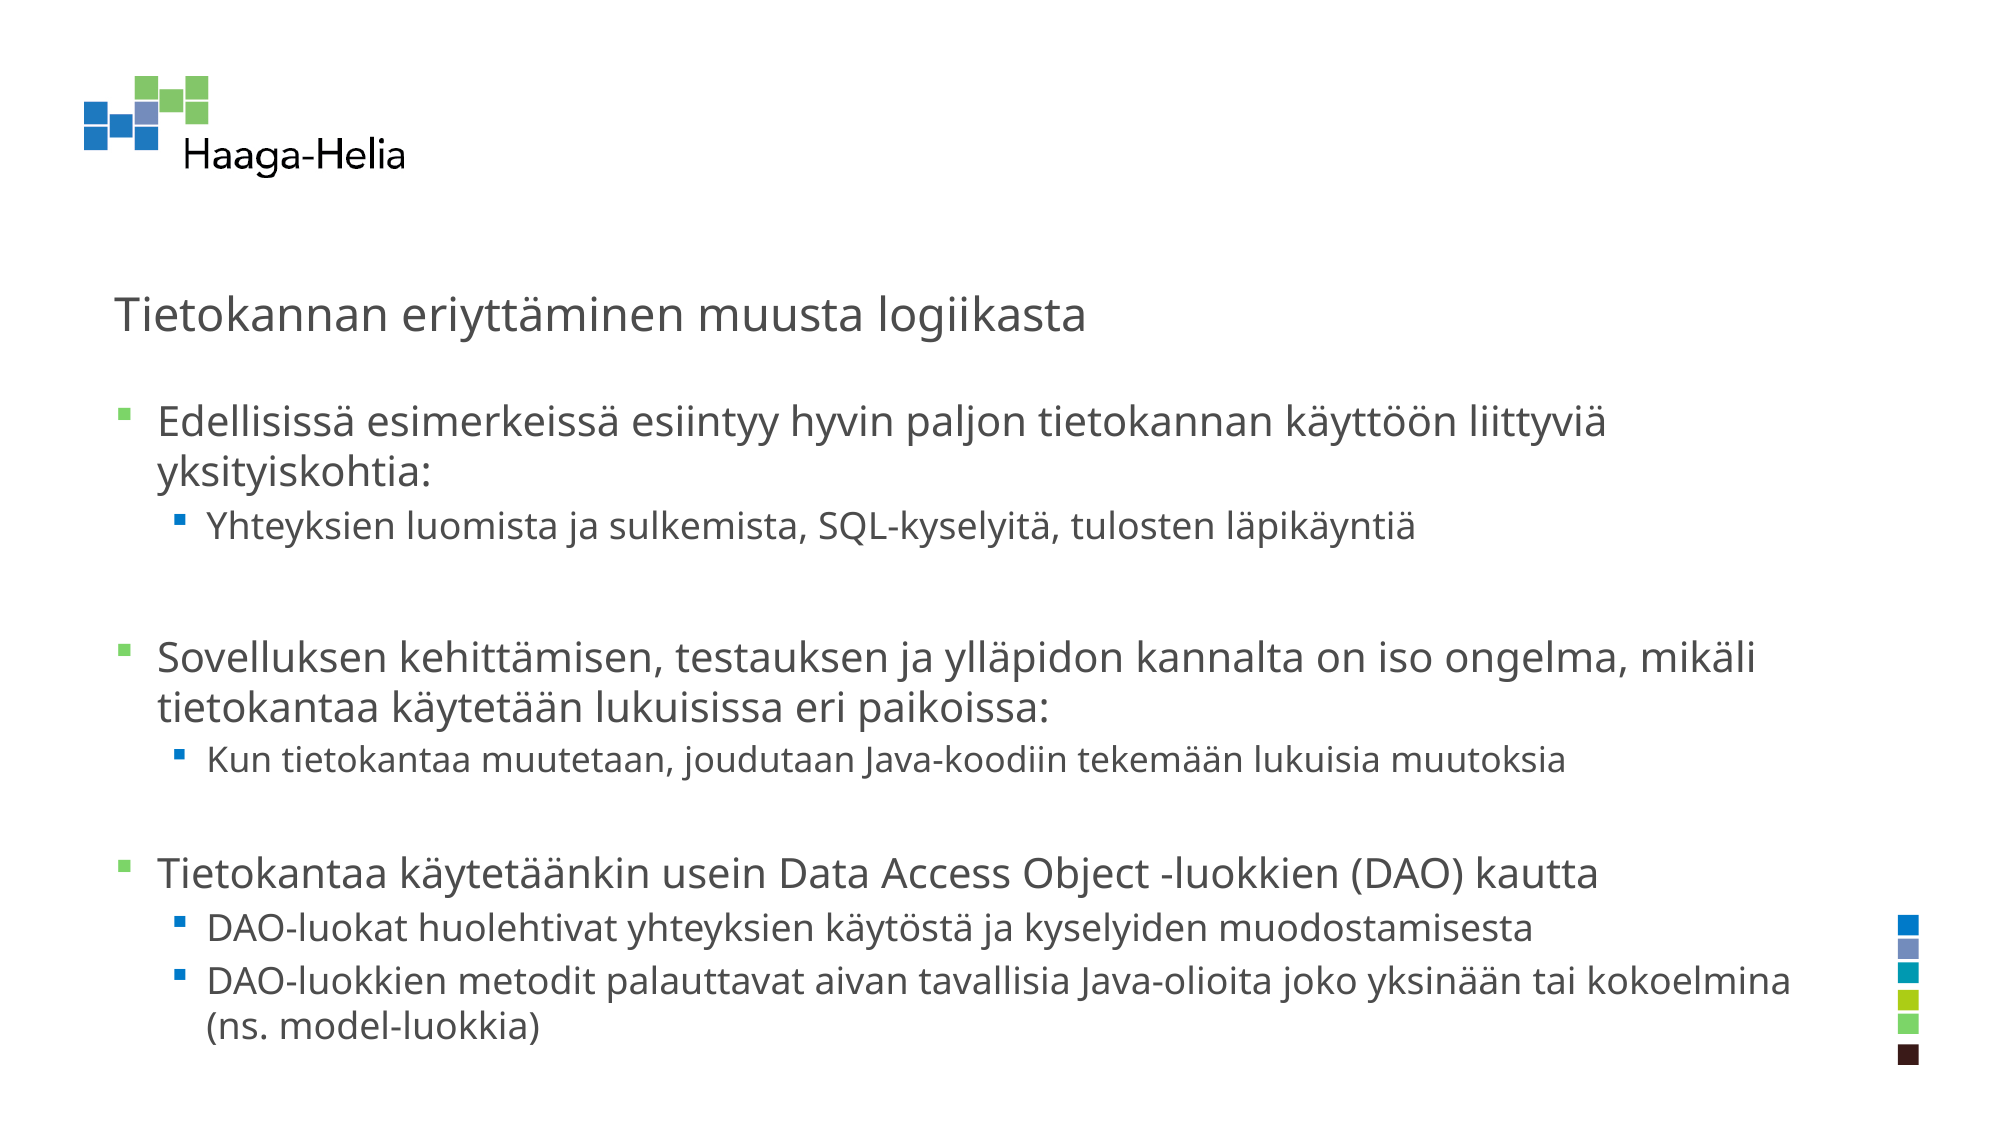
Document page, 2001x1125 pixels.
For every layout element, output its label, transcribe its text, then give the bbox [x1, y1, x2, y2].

picture [84, 76, 404, 178]
list Edellisissä esimerkeissä esiintyy hyvin paljon tietokannan käyttöön liittyviä yksityiskohtia: Yhteyksien luomista ja sulkemista, SQL-kyselyitä, tulosten läpikäyntiä Sovelluksen kehittämisen, testauksen ja ylläpidon kannalta on iso ongelma, mikäli tietokantaa käytetään lukuisissa eri paikoissa: Kun tietokantaa muutetaan, joudutaan Java-koodiin tekemään lukuisia muutoksia Tietokantaa käytetäänkin usein Data Access Object -luokkien (DAO) kautta DAO-luokat huolehtivat yhteyksien käytöstä ja kyselyiden muodostamisesta DAO-luokkien metodit palauttavat aivan tavallisia Java-olioita joko yksinään tai kokoelmina (ns. model-luokkia) [99, 387, 1867, 988]
title Tietokannan eriyttäminen muusta logiikasta [99, 237, 1867, 387]
